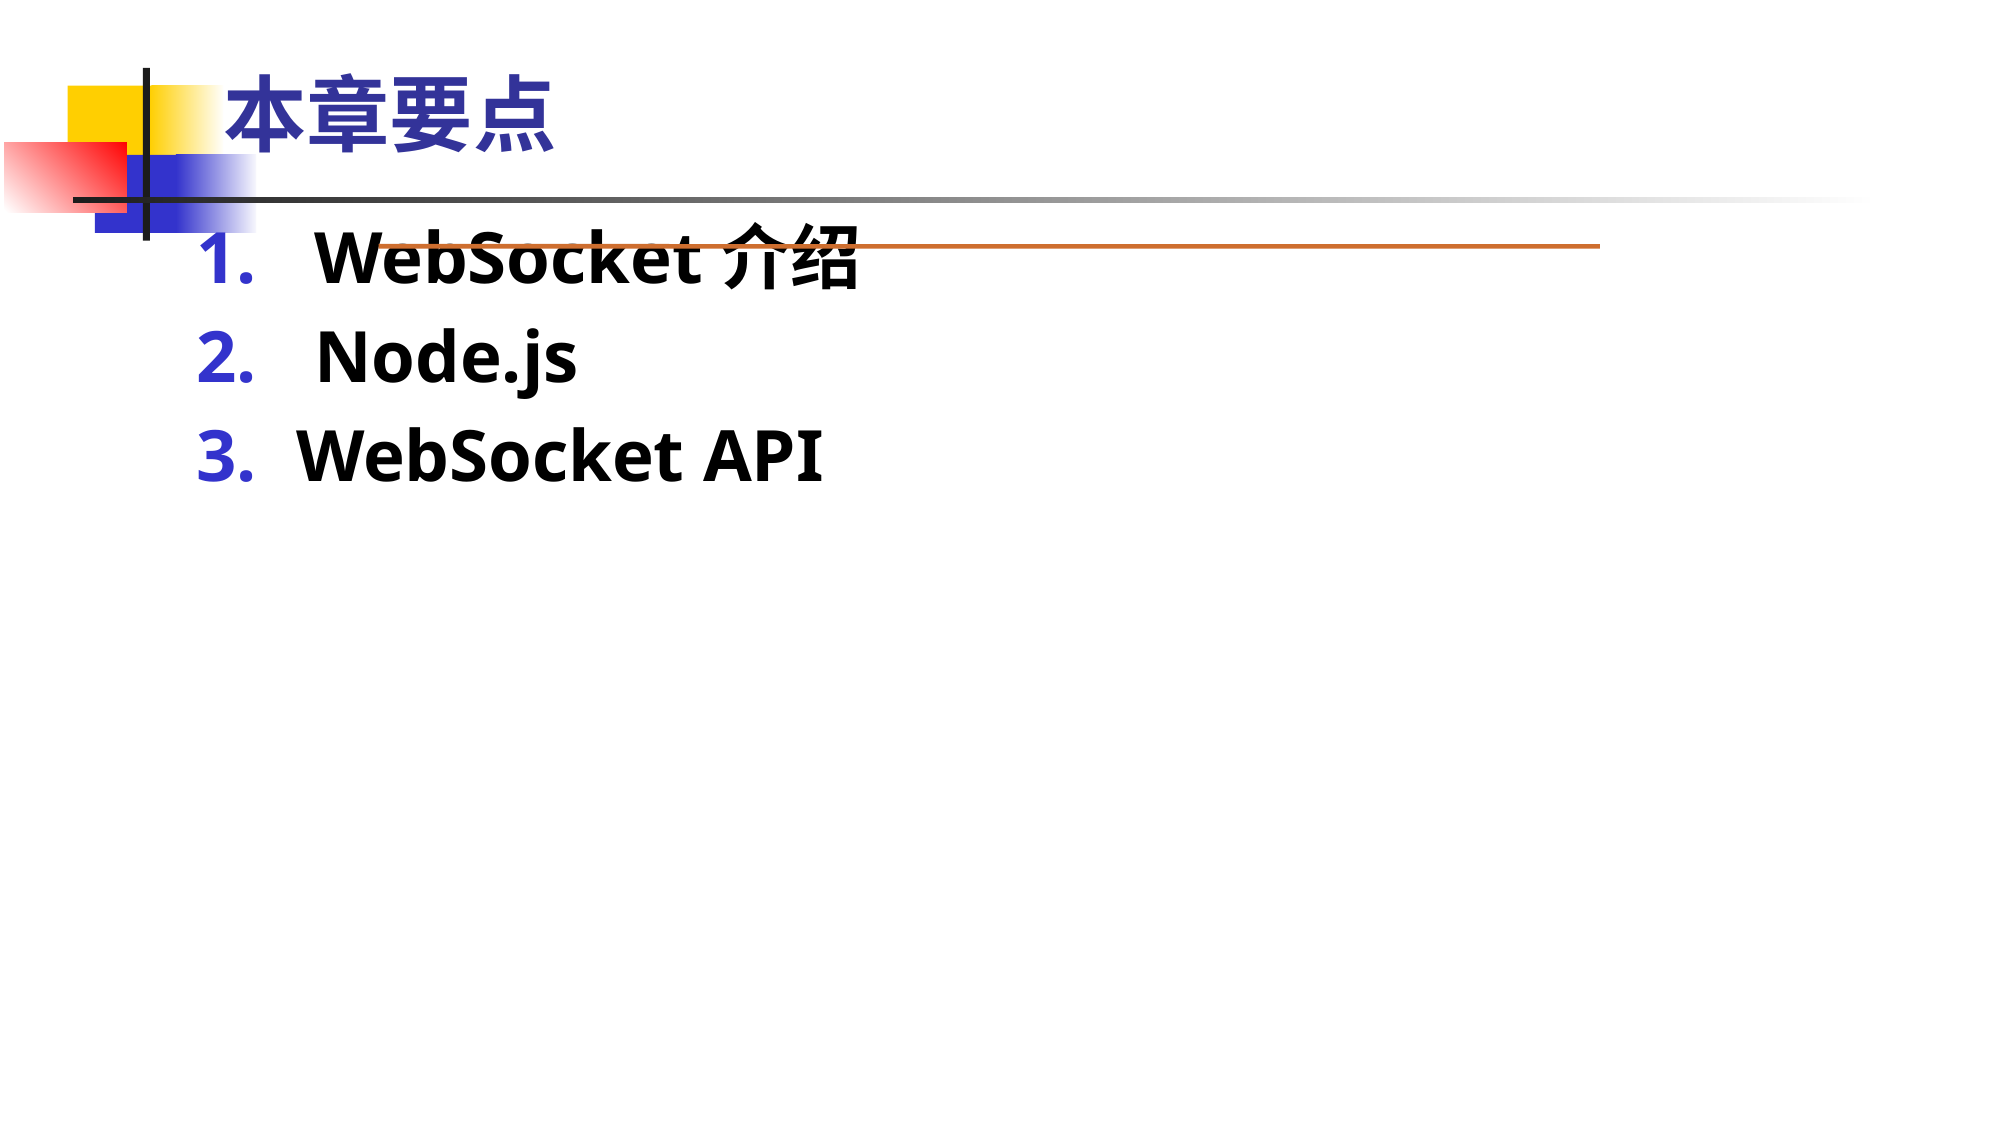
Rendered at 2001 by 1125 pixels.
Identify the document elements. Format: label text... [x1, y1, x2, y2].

list WebSocket介绍 Node.js WebSocket API [180, 205, 1882, 1037]
title 本章要点 [208, 54, 1914, 193]
